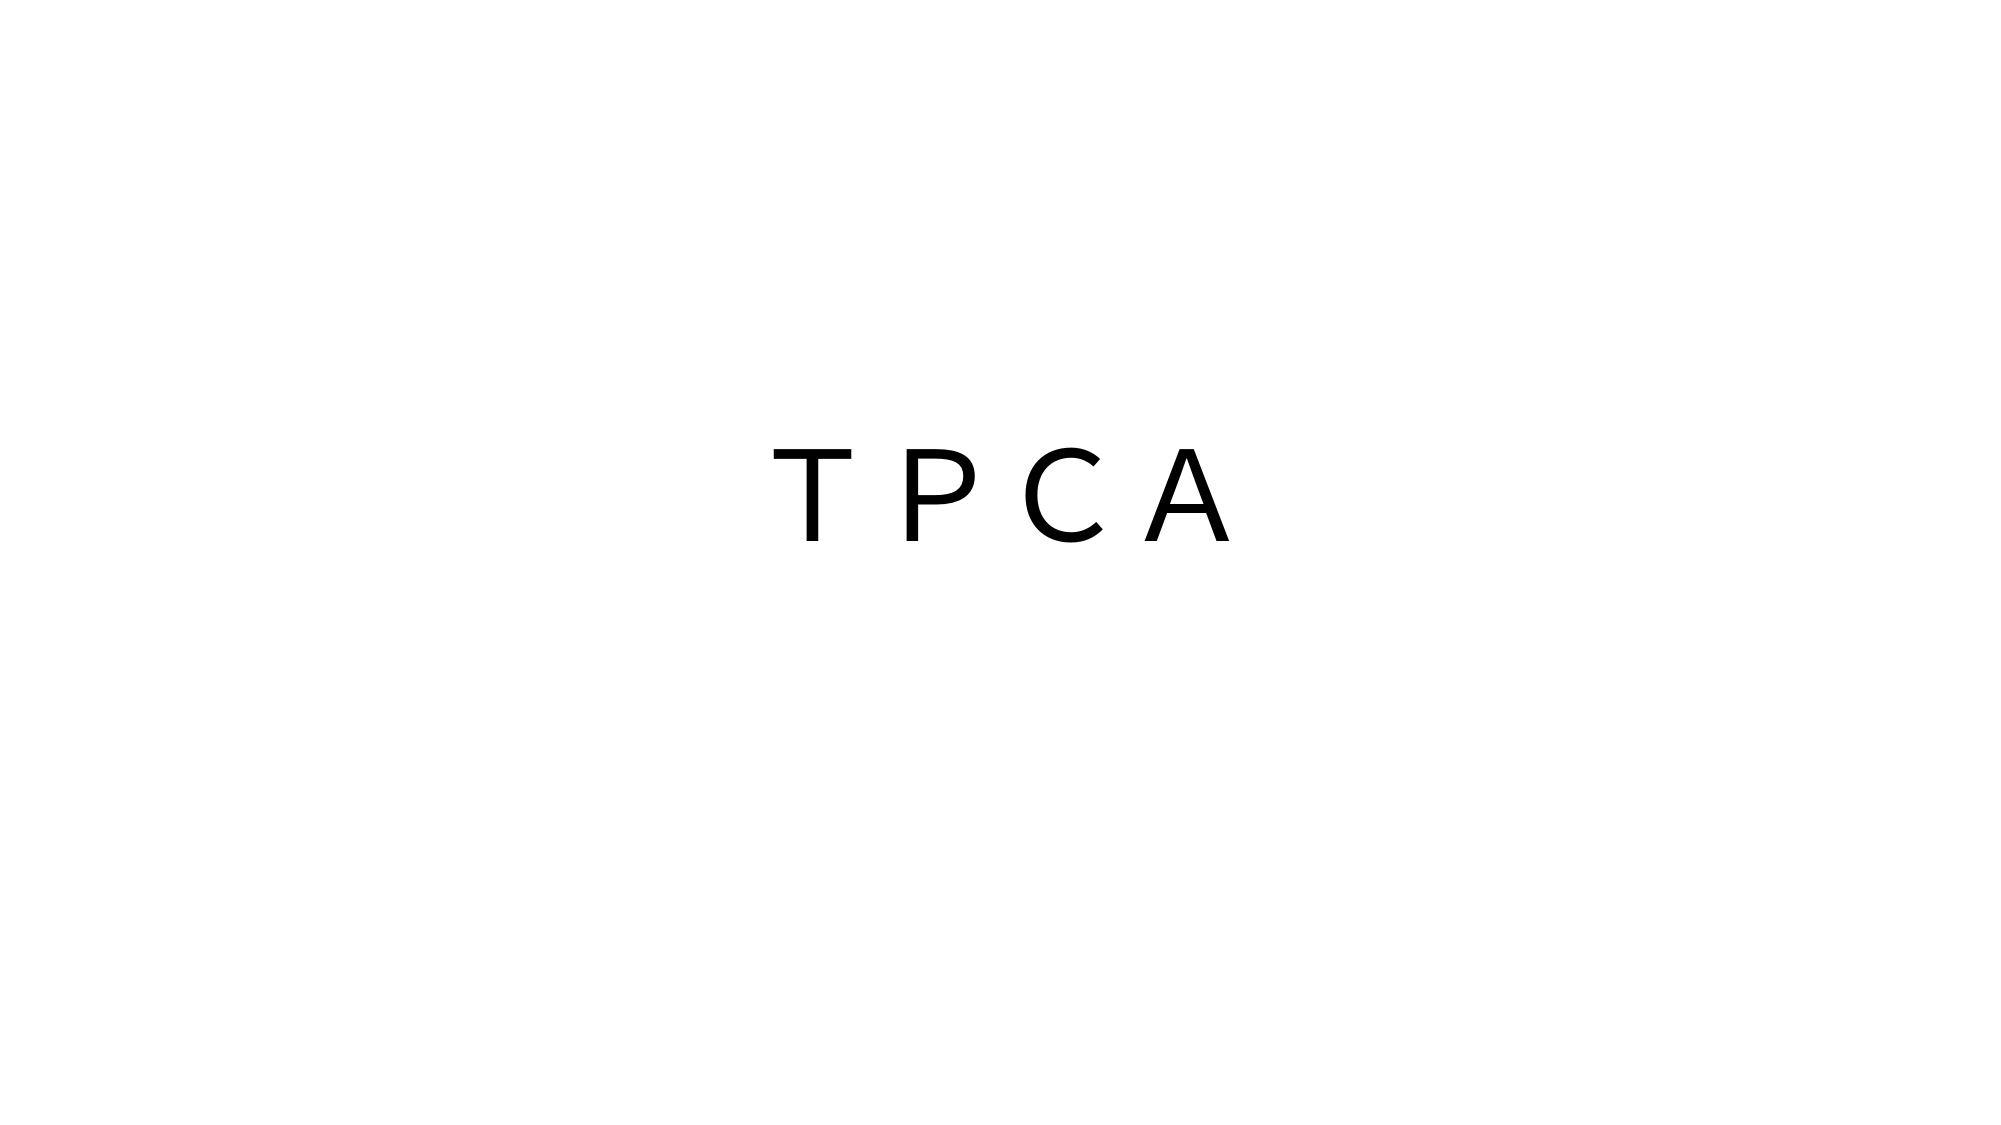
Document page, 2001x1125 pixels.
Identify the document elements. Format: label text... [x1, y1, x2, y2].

title ＴＰＣＡ [249, 184, 1750, 576]
